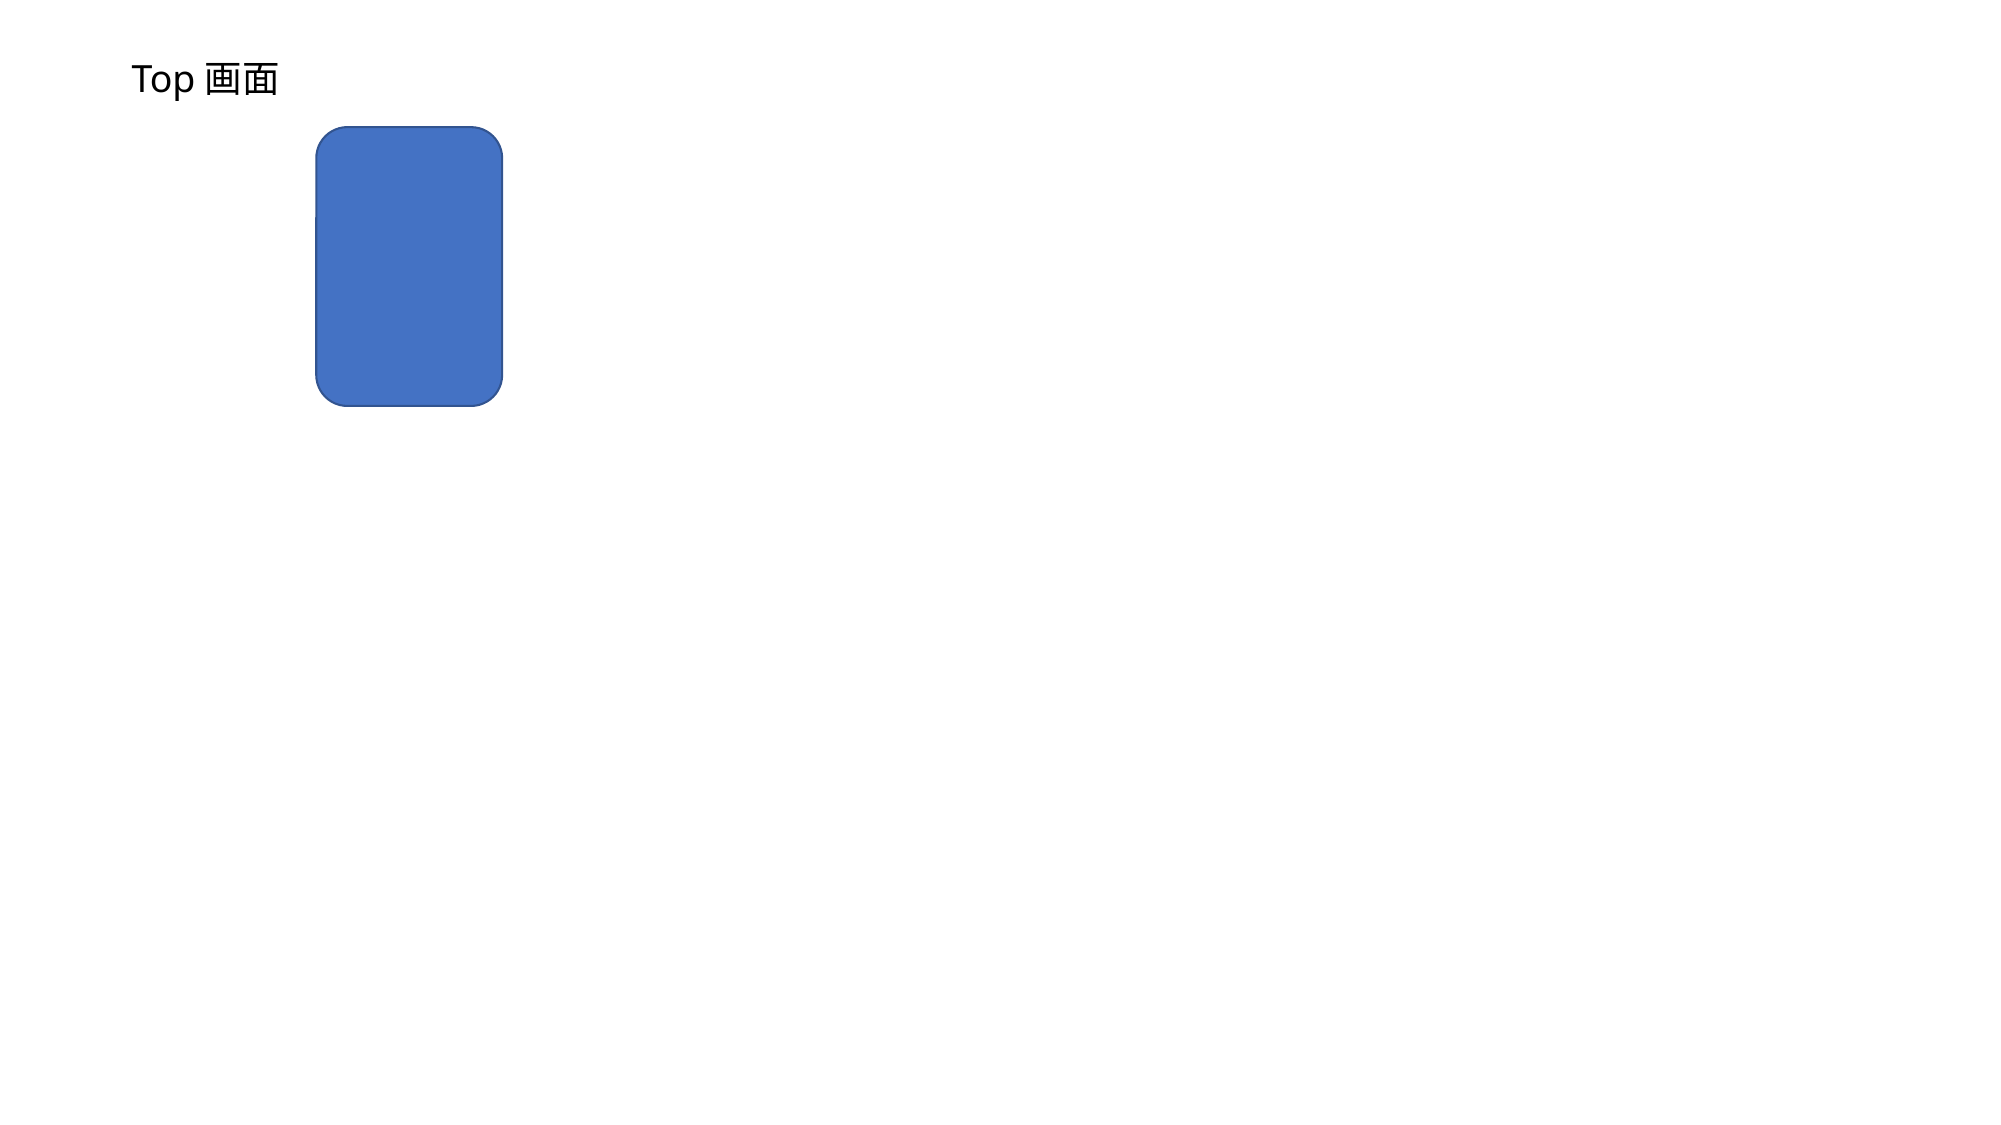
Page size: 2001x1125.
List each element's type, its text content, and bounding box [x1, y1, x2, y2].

text_box [315, 126, 504, 407]
text_box Top画面 [116, 47, 295, 107]
